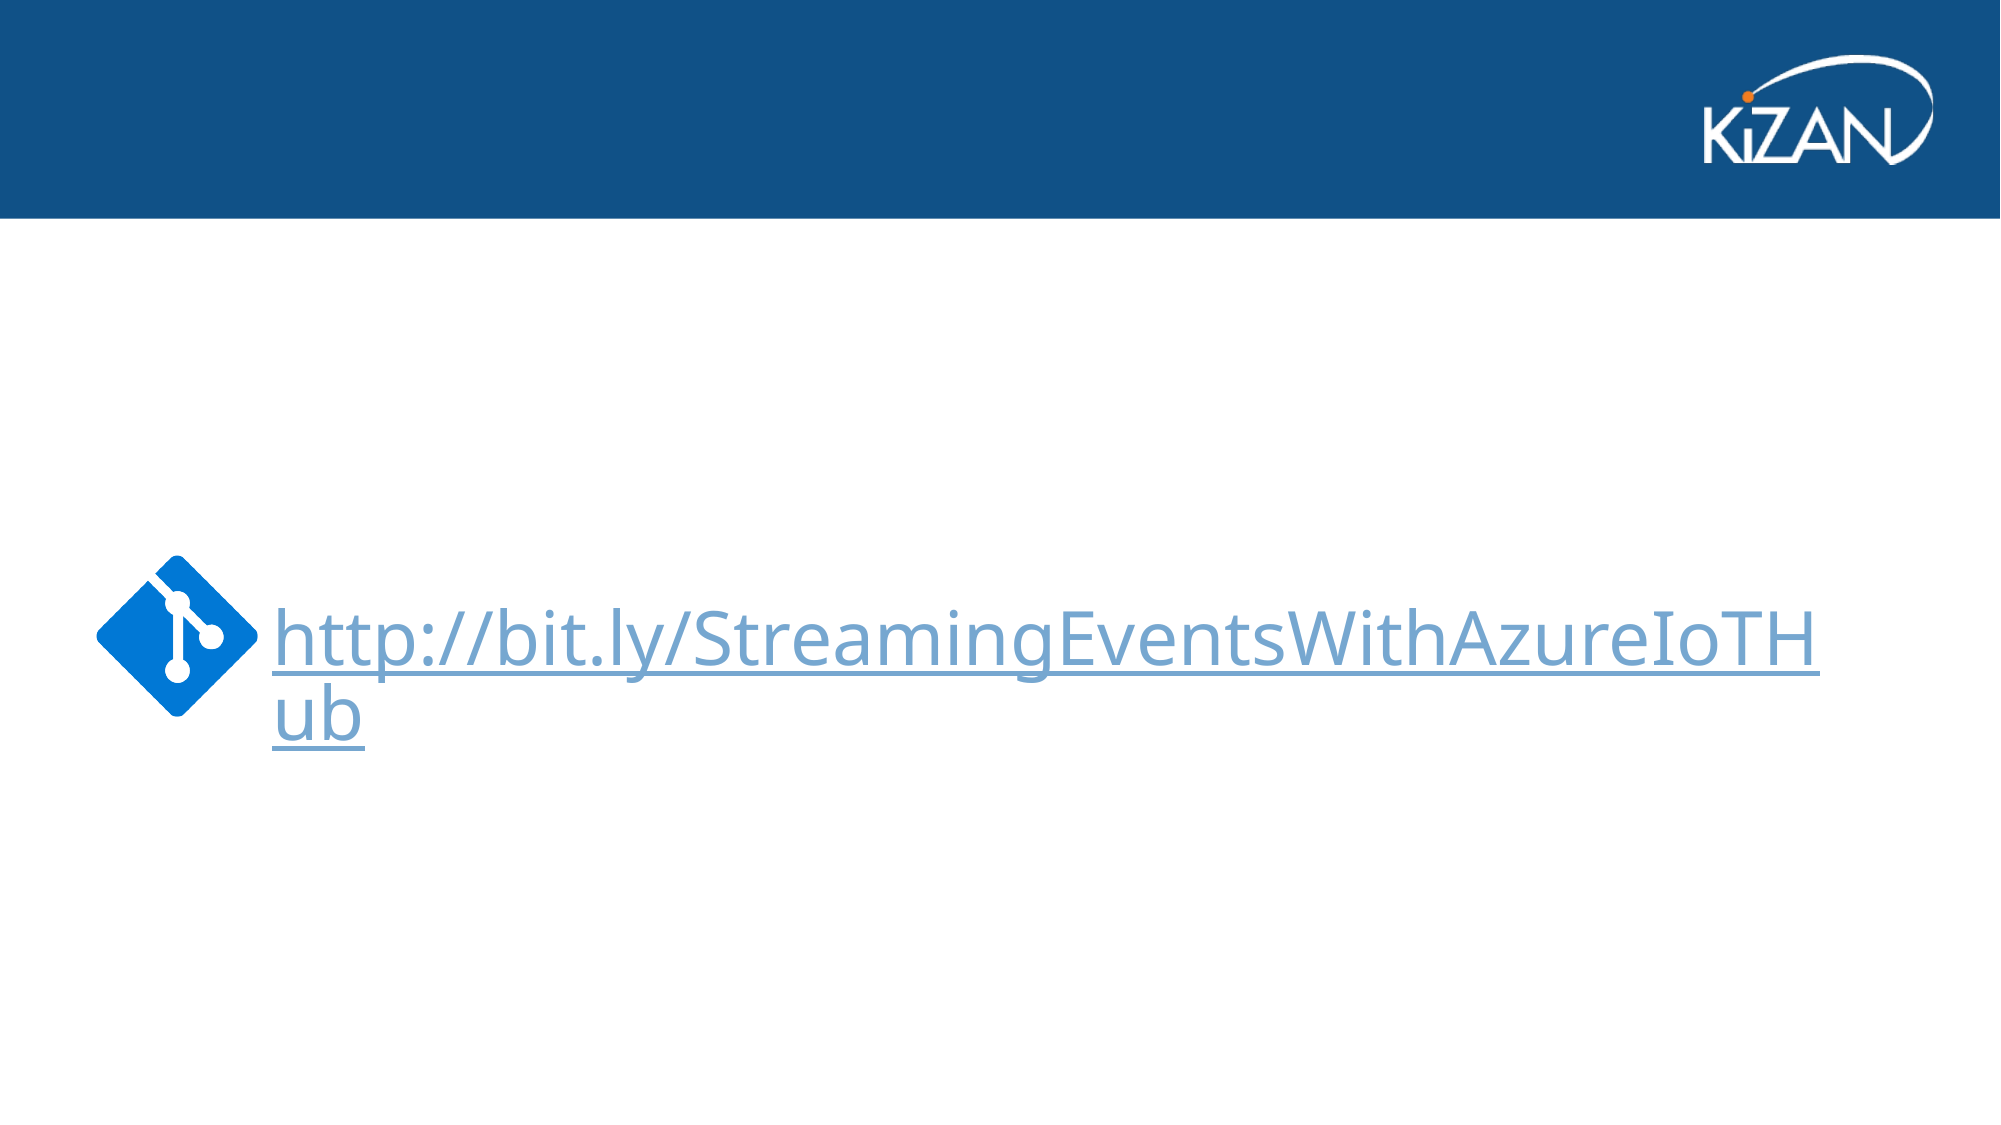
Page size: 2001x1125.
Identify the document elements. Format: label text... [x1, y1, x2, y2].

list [96, 555, 258, 717]
text_box http://bit.ly/StreamingEventsWithAzureIoTHub [258, 582, 1843, 700]
picture [1704, 52, 1938, 165]
